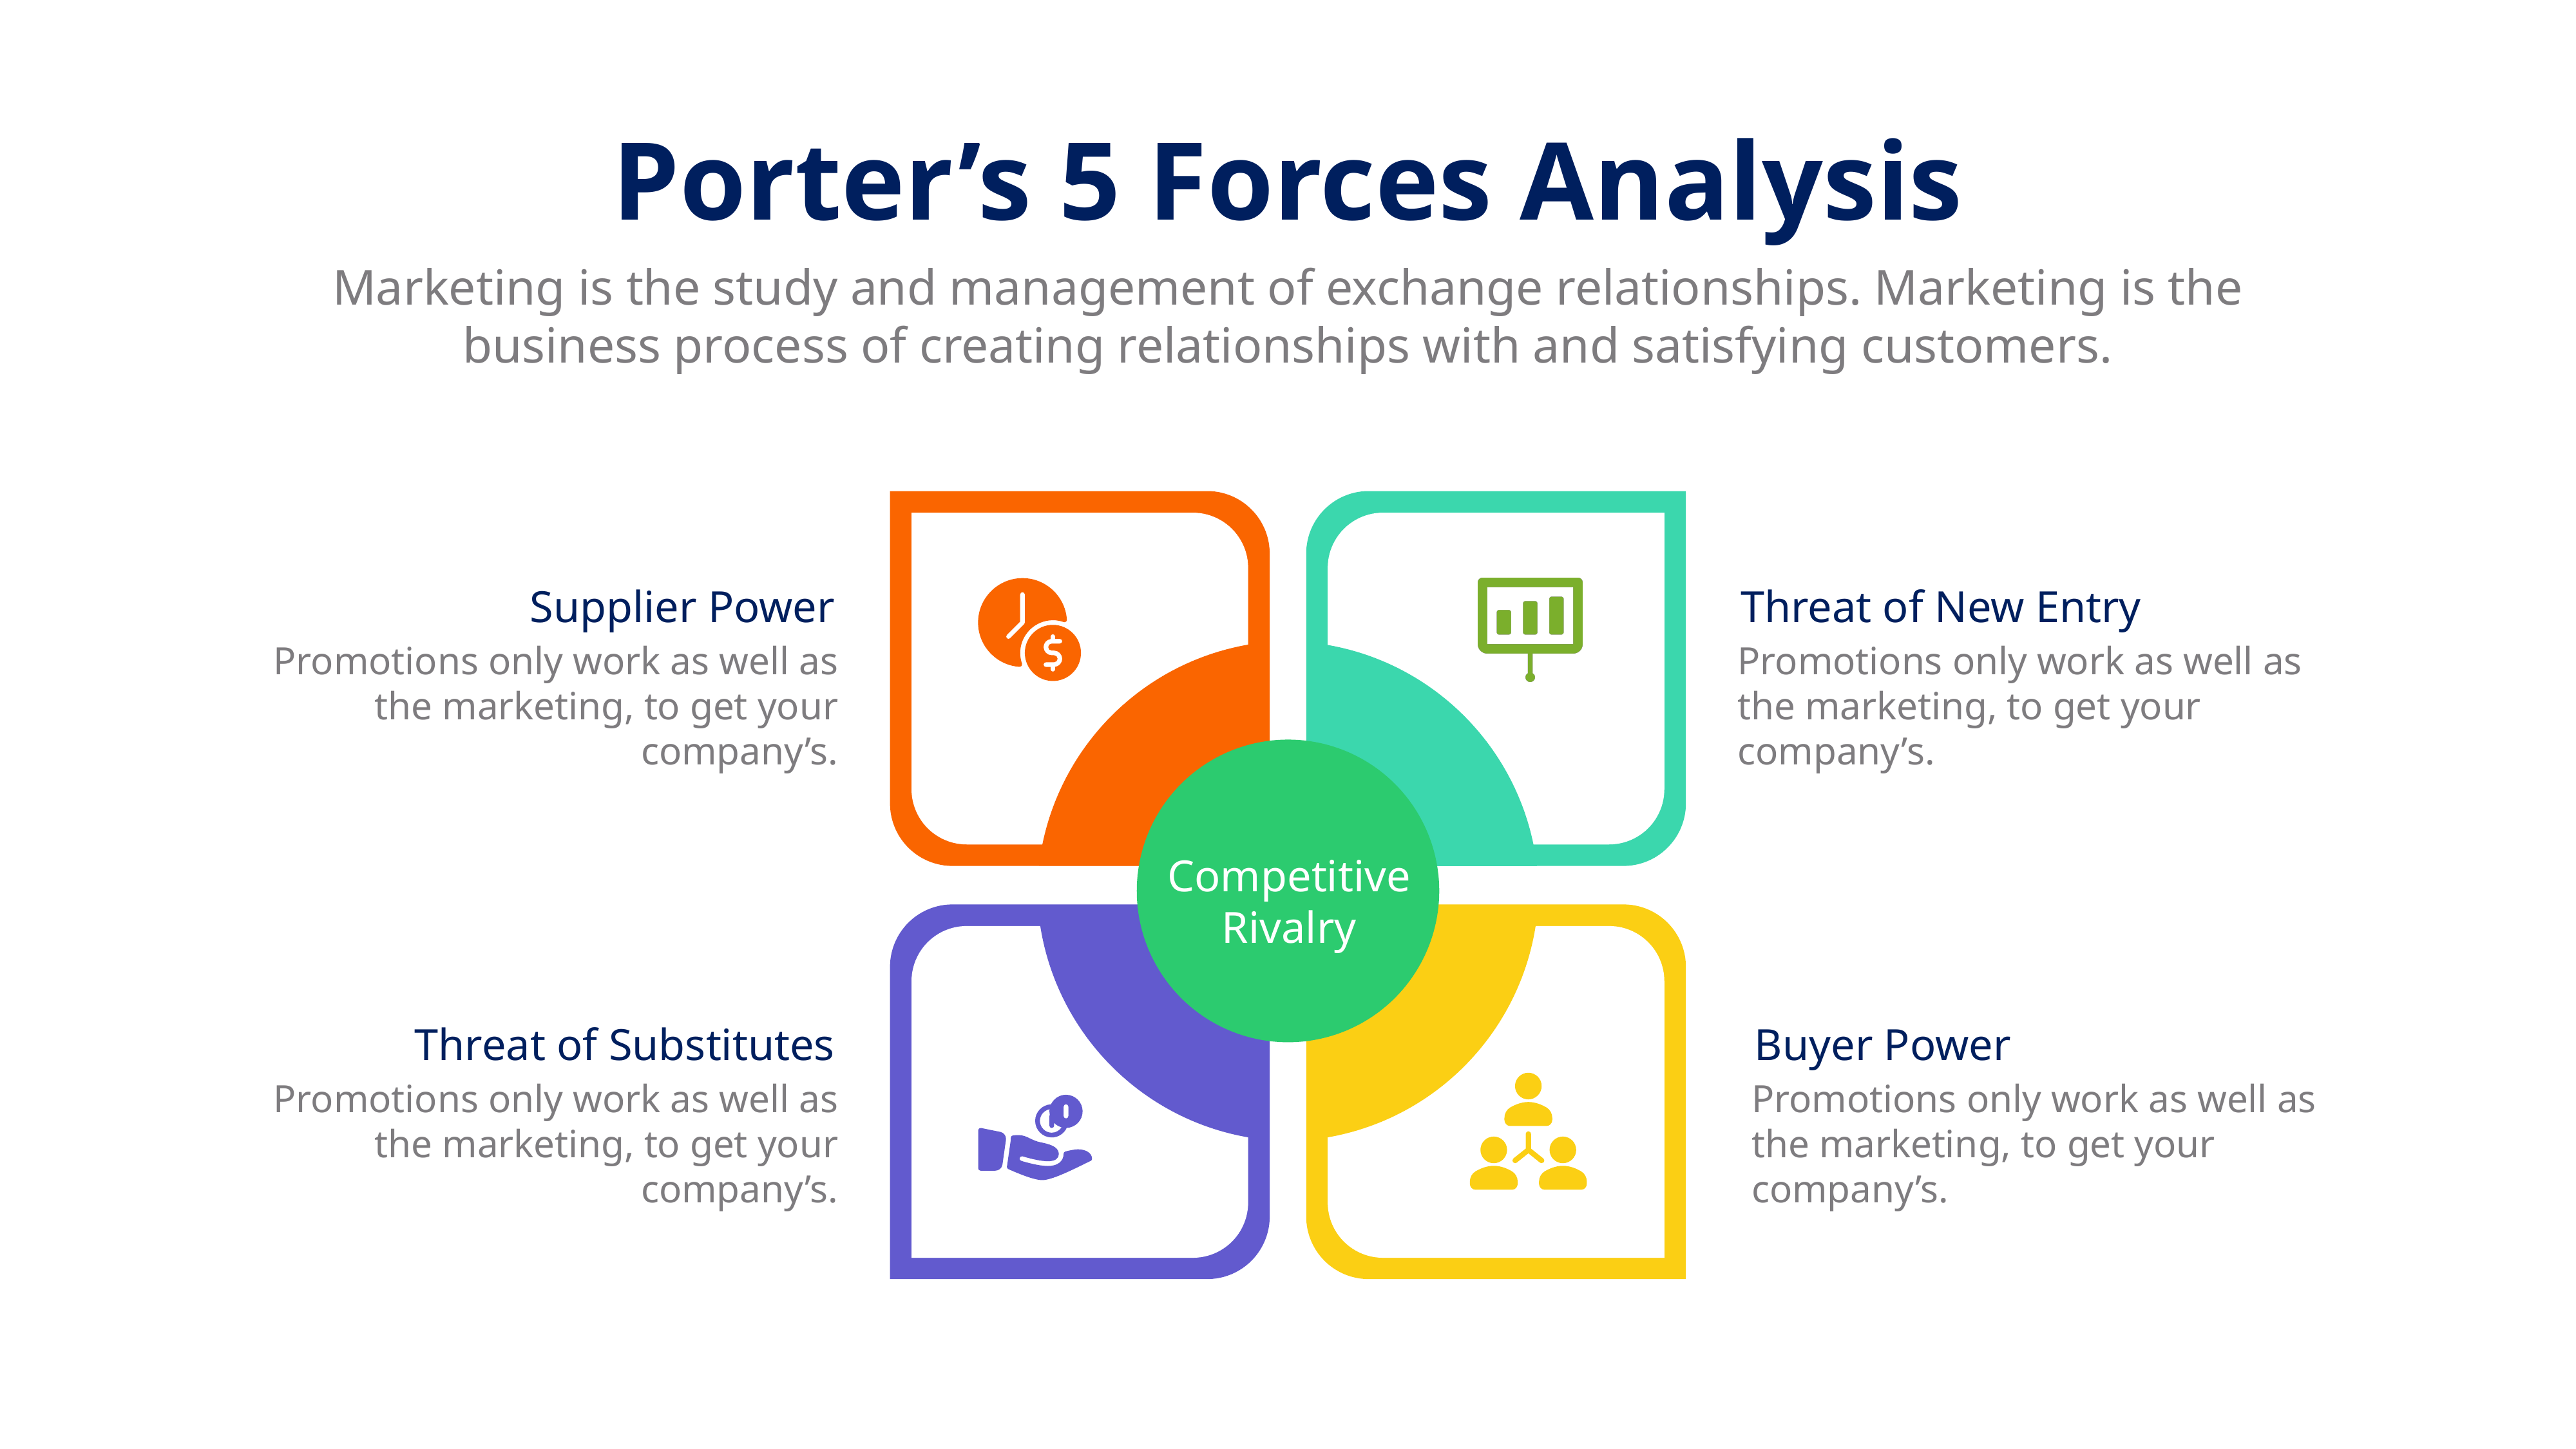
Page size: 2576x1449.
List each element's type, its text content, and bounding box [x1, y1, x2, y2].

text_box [1469, 1072, 1587, 1190]
text_box Threat of Substitutes [327, 1012, 845, 1070]
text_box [978, 1080, 1092, 1195]
text_box [890, 904, 1270, 1280]
text_box Promotions only work as well as the marketing, to get your company’s. [1728, 632, 2371, 777]
text_box [911, 925, 1248, 1258]
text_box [978, 578, 1081, 681]
text_box Promotions only work as well as the marketing, to get your company’s. [1742, 1070, 2385, 1215]
text_box Supplier Power [327, 574, 845, 632]
text_box [1306, 491, 1686, 866]
text_box Promotions only work as well as the marketing, to get your company’s. [205, 1070, 848, 1215]
text_box [911, 513, 1248, 845]
text_box [1328, 513, 1665, 845]
picture [1478, 578, 1583, 682]
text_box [1038, 642, 1538, 1140]
text_box Promotions only work as well as the marketing, to get your company’s. [205, 632, 848, 777]
text_box Threat of New Entry [1731, 574, 2249, 632]
text_box Marketing is the study and management of exchange relationships. Marketing is the business process of creating relationships with and satisfying customers. [281, 251, 2295, 377]
text_box Buyer Power [1745, 1012, 2263, 1070]
text_box [1306, 904, 1686, 1280]
text_box [1328, 925, 1665, 1258]
text_box Porter’s 5 Forces Analysis [602, 108, 1973, 247]
text_box [890, 491, 1270, 866]
